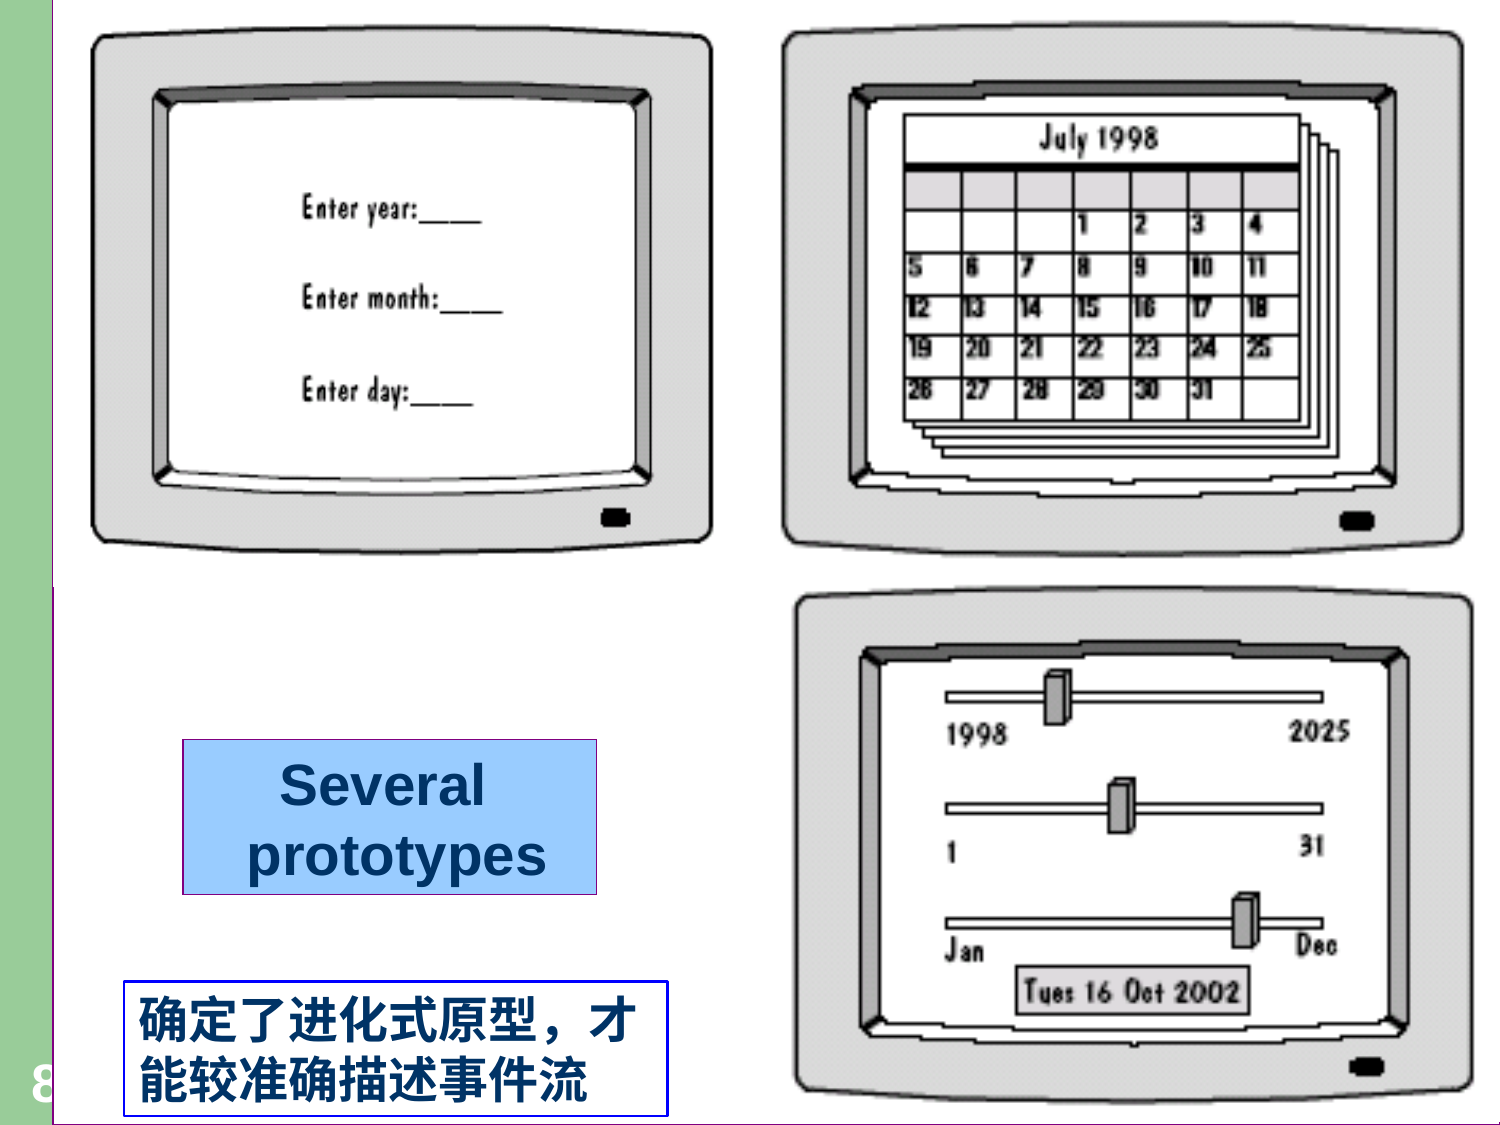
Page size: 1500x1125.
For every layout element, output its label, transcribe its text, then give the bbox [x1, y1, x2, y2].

text_box Several prototypes [183, 739, 597, 895]
picture [52, 0, 1500, 1123]
text_box [53, 595, 770, 1125]
slide_number 85 [13, 1040, 53, 1122]
text_box 确定了进化式原型，才能较准确描述事件流 [123, 981, 668, 1117]
